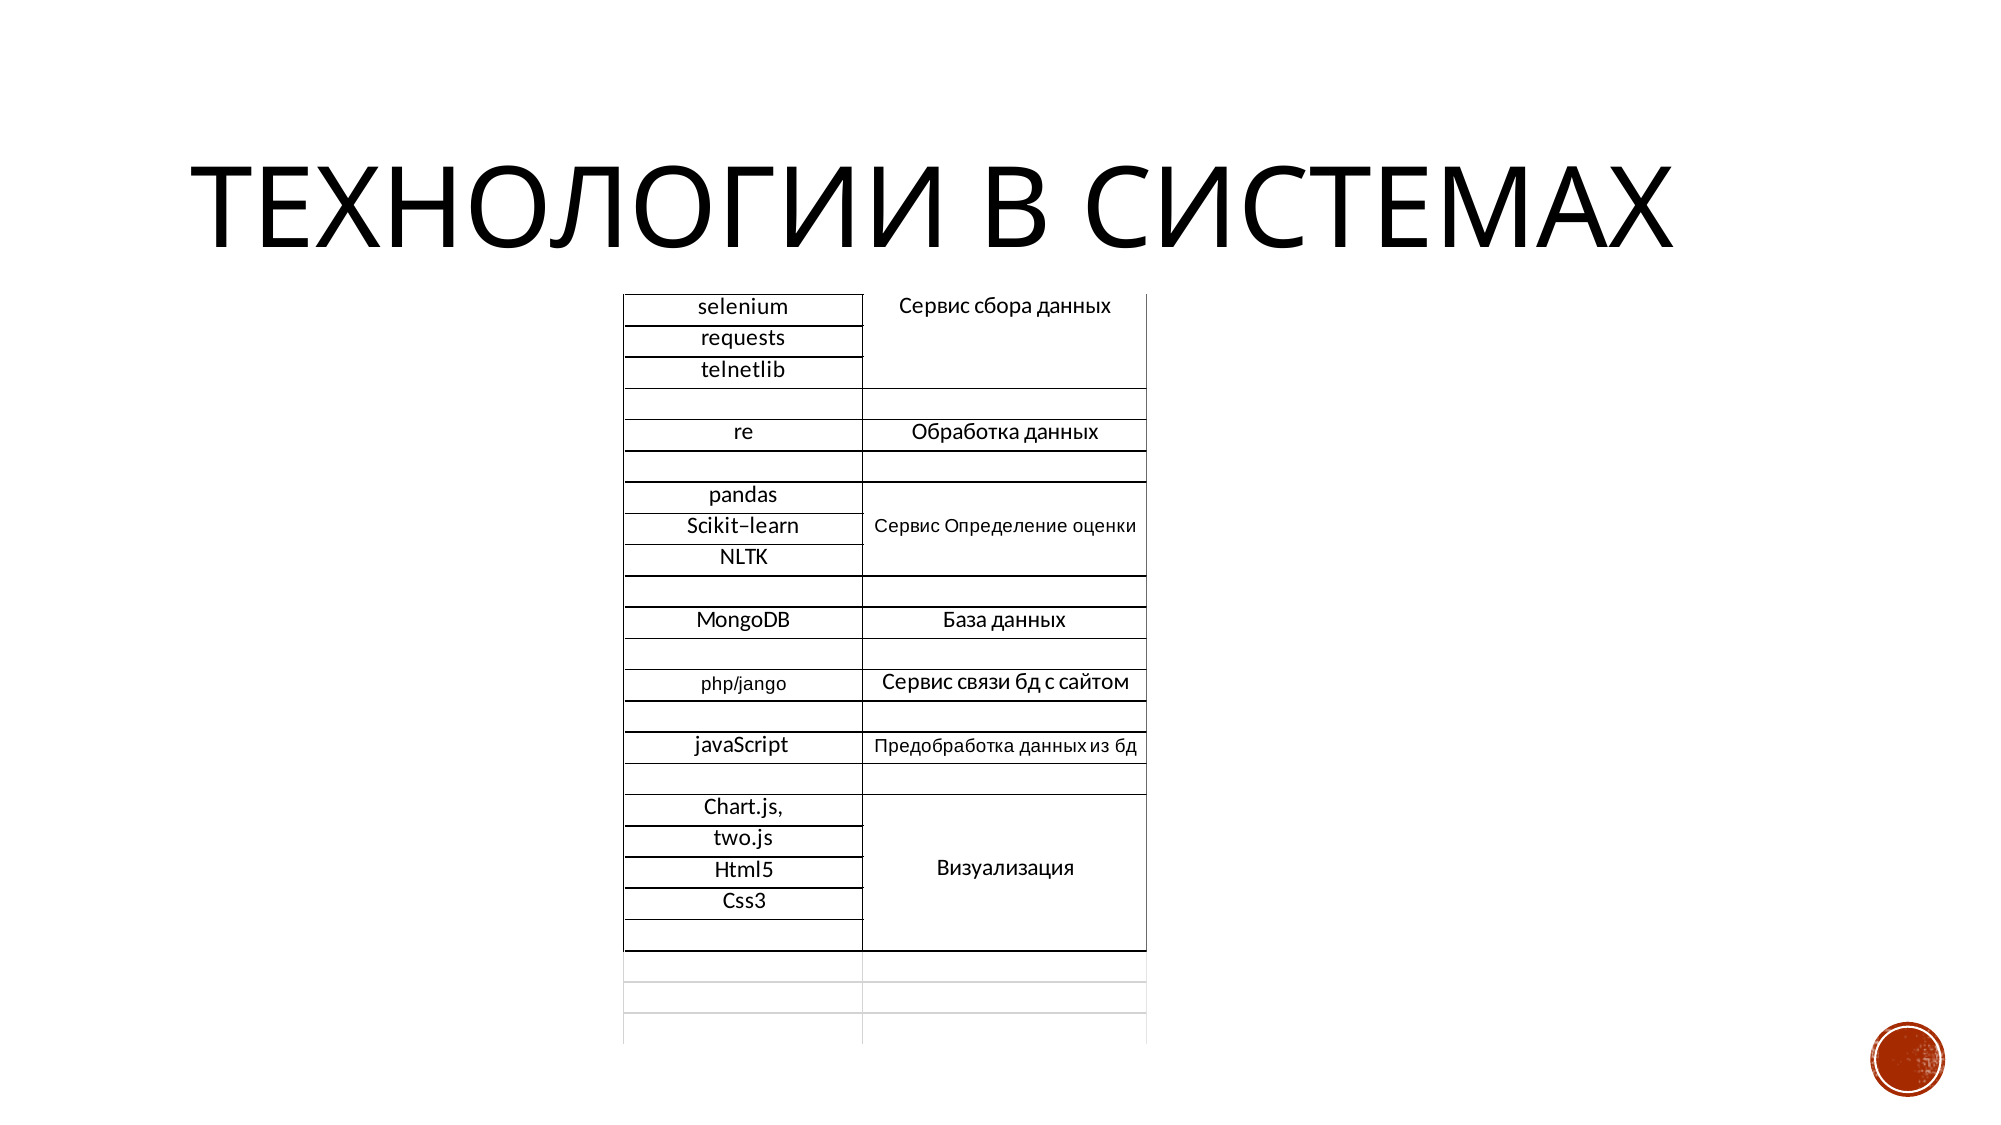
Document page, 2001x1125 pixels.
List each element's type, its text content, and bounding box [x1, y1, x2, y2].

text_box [625, 296, 1148, 1043]
title Технологии в системах [175, 79, 1826, 344]
